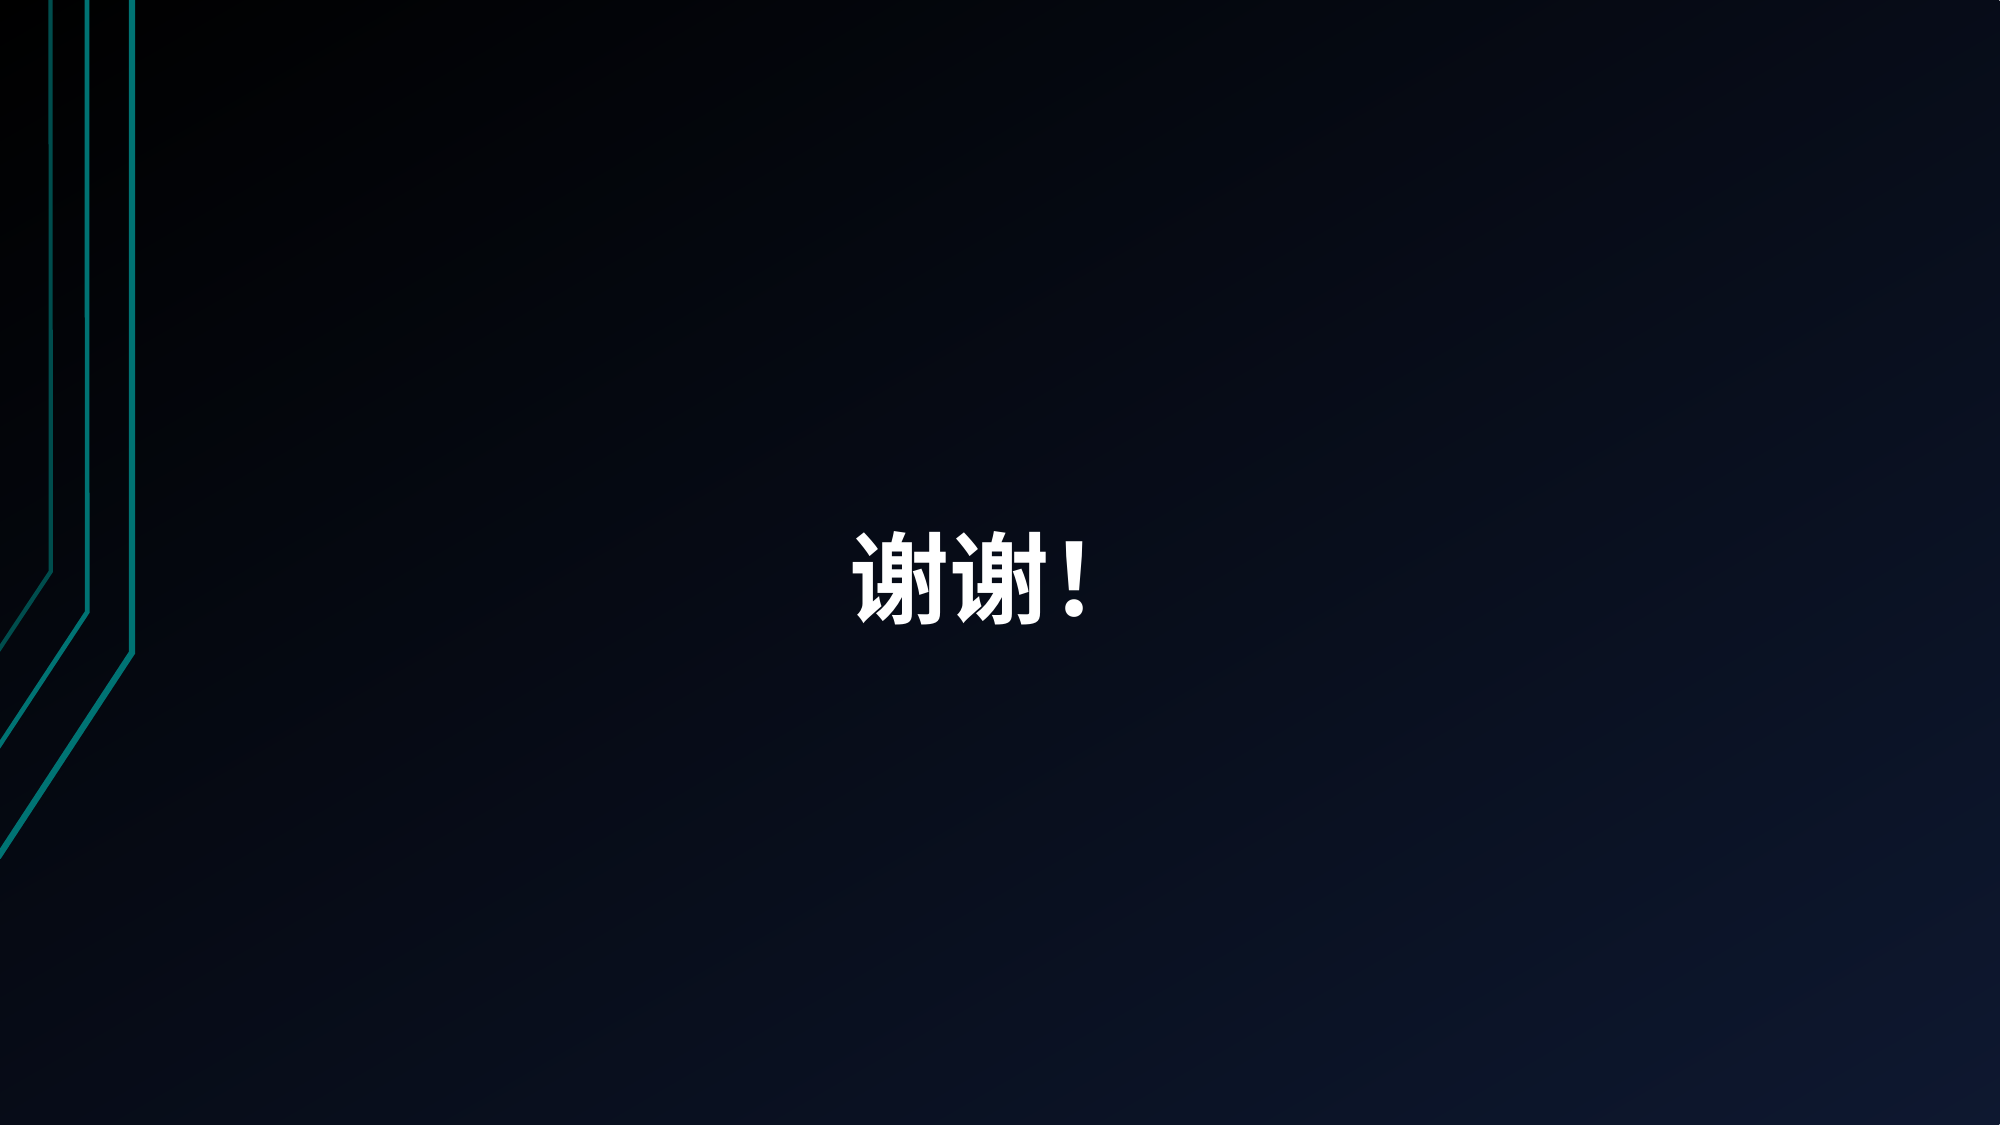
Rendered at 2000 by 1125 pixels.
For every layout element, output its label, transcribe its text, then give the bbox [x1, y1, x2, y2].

text_box 谢谢！ [834, 509, 1165, 645]
